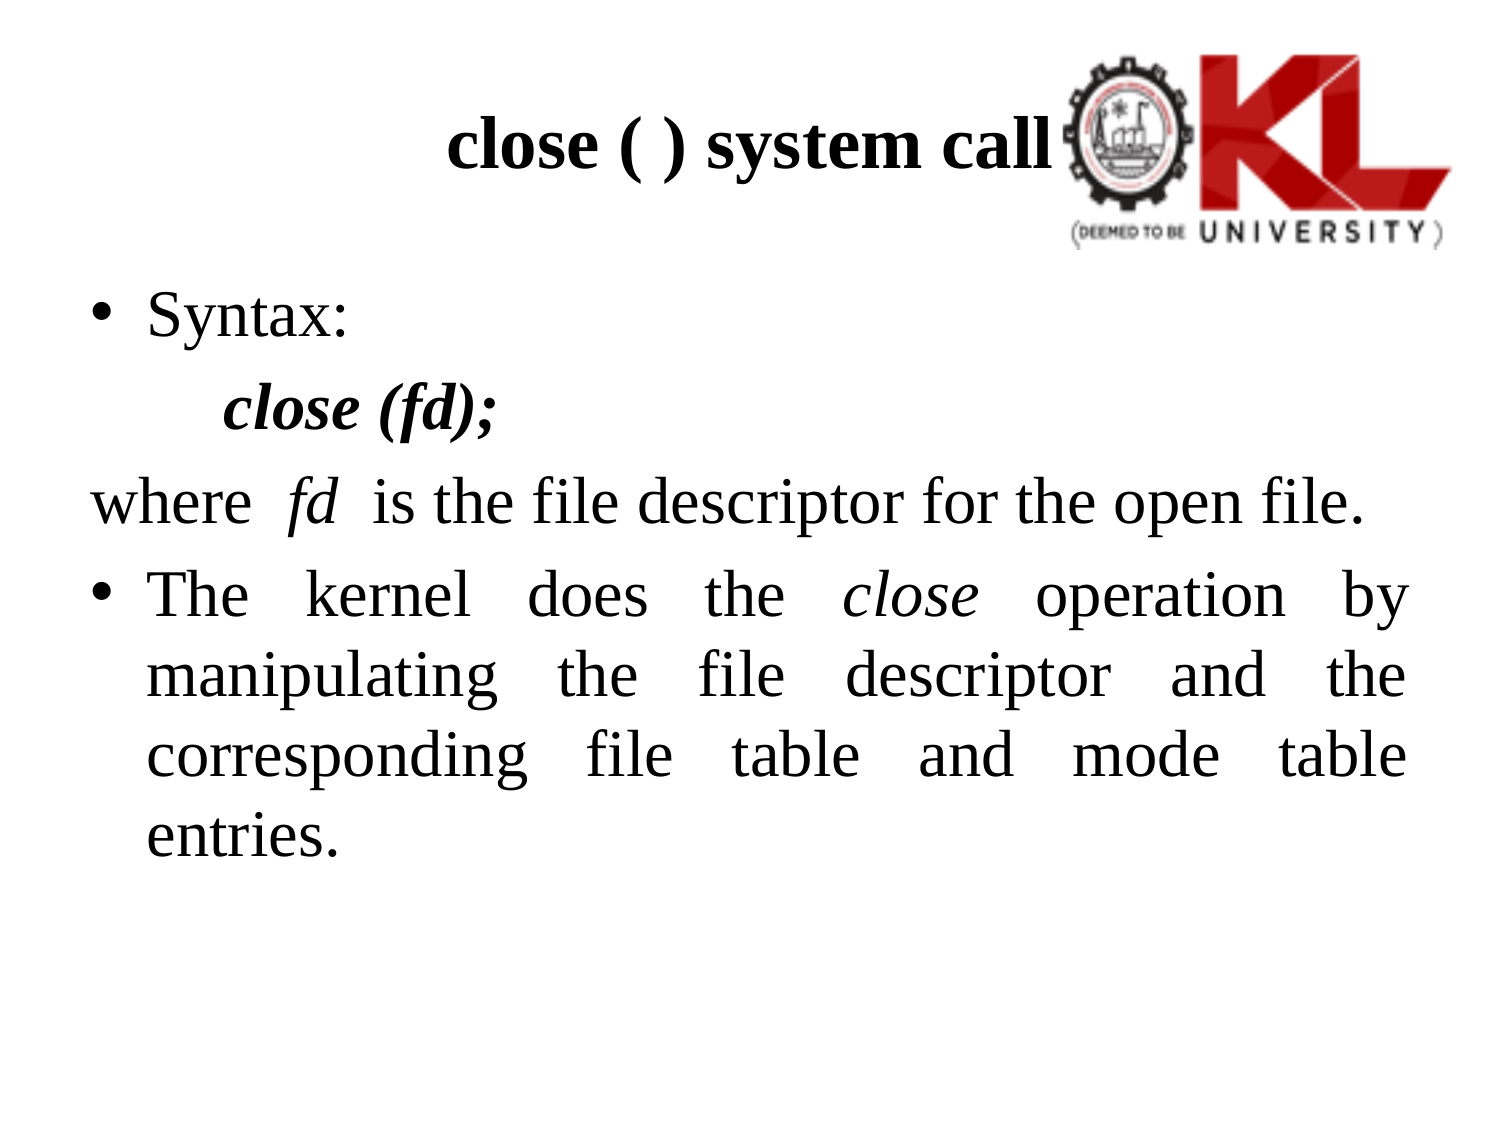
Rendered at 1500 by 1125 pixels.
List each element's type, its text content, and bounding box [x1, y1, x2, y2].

title close ( ) system call [75, 45, 1425, 233]
list Syntax: close (fd); where fd is the file descriptor for the open file. The kernel does the close operation by manipulating the file descriptor and the corresponding file table and mode table entries. [75, 262, 1425, 1005]
picture [1062, 49, 1463, 251]
